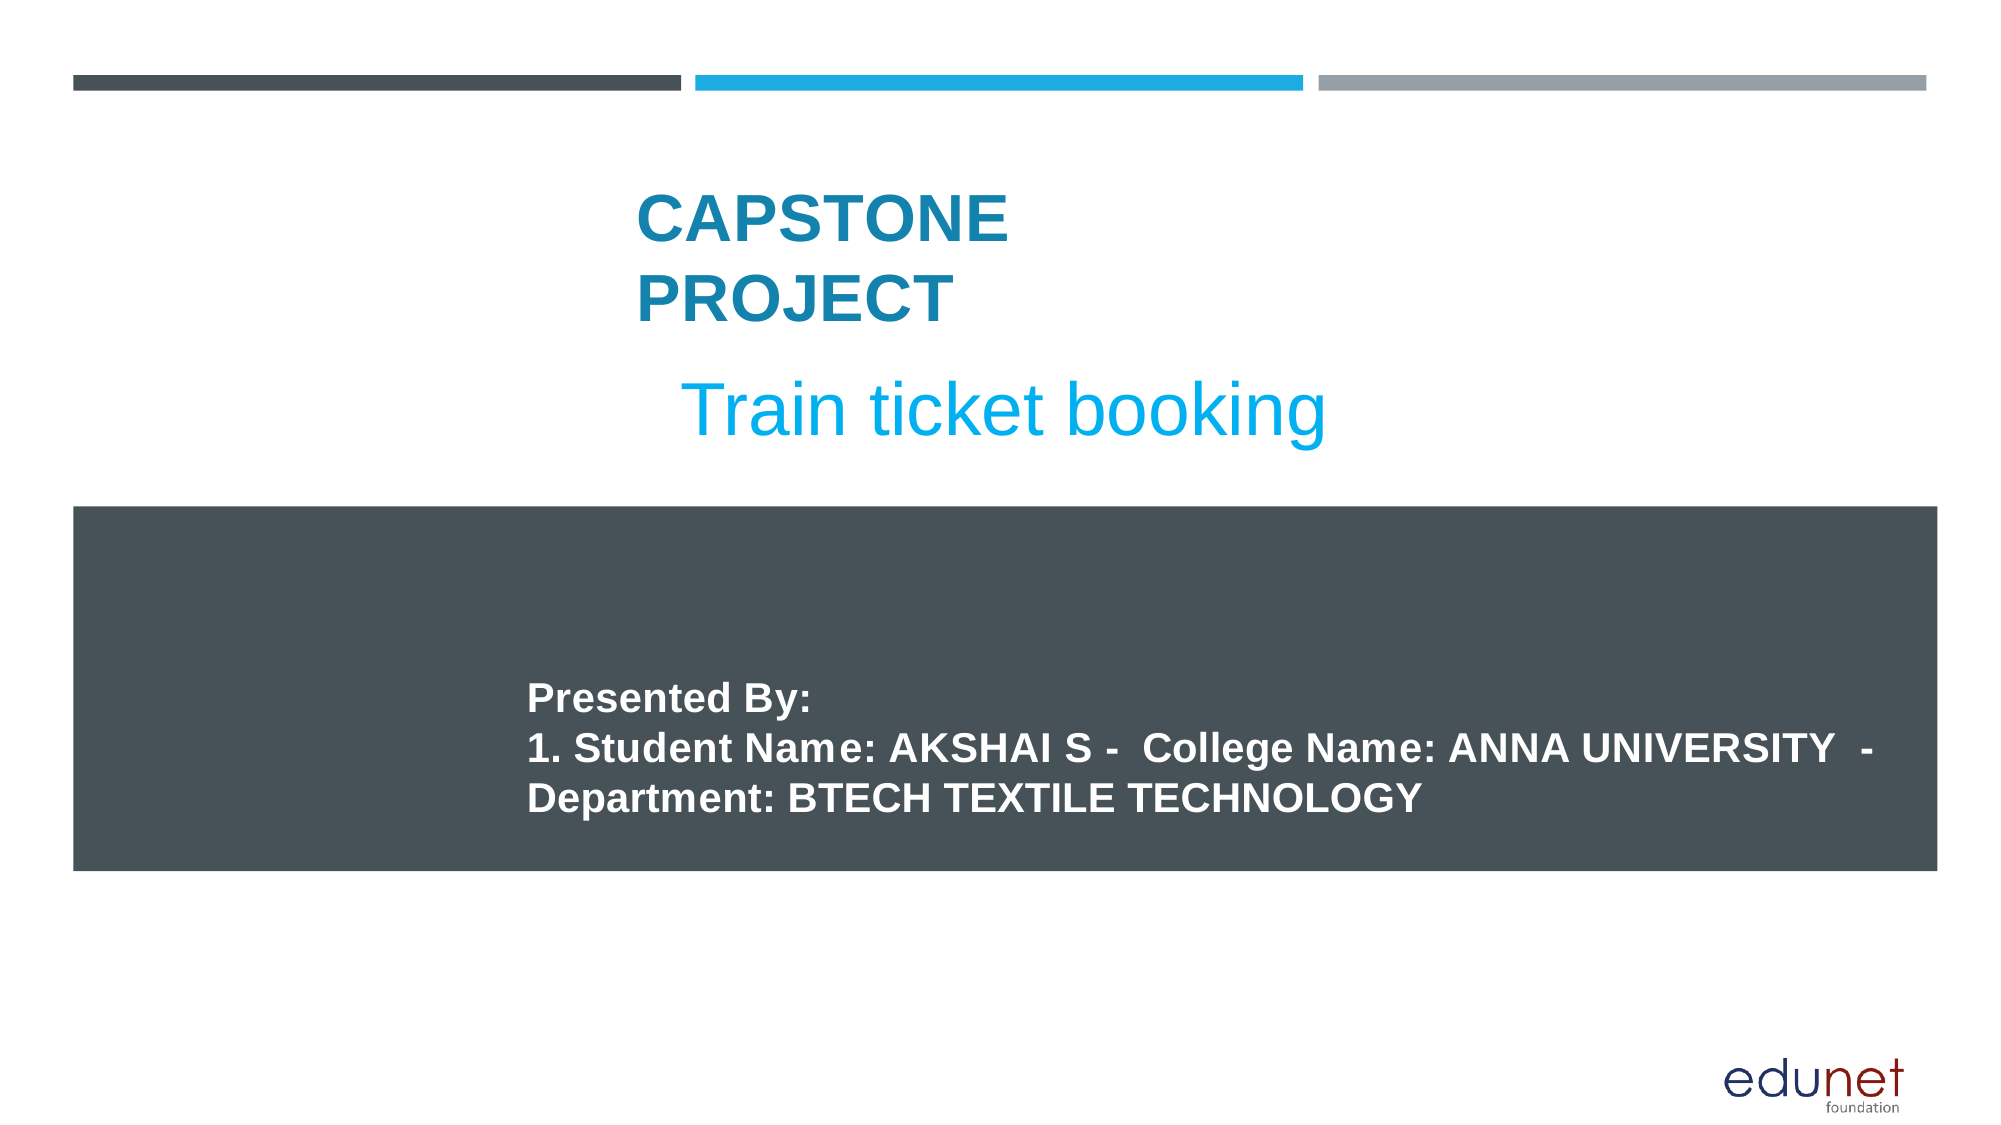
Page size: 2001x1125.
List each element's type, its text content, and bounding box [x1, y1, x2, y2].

picture [1724, 1057, 1904, 1113]
text_box Train ticket booking [678, 358, 1475, 451]
text_box Presented By: 1. Student Name: AKSHAI S - College Name: ANNA UNIVERSITY -Department: BTECH TEXTILE TECHNOLOGY [73, 506, 1938, 872]
title CAPSTONE PROJECT [634, 172, 1345, 363]
